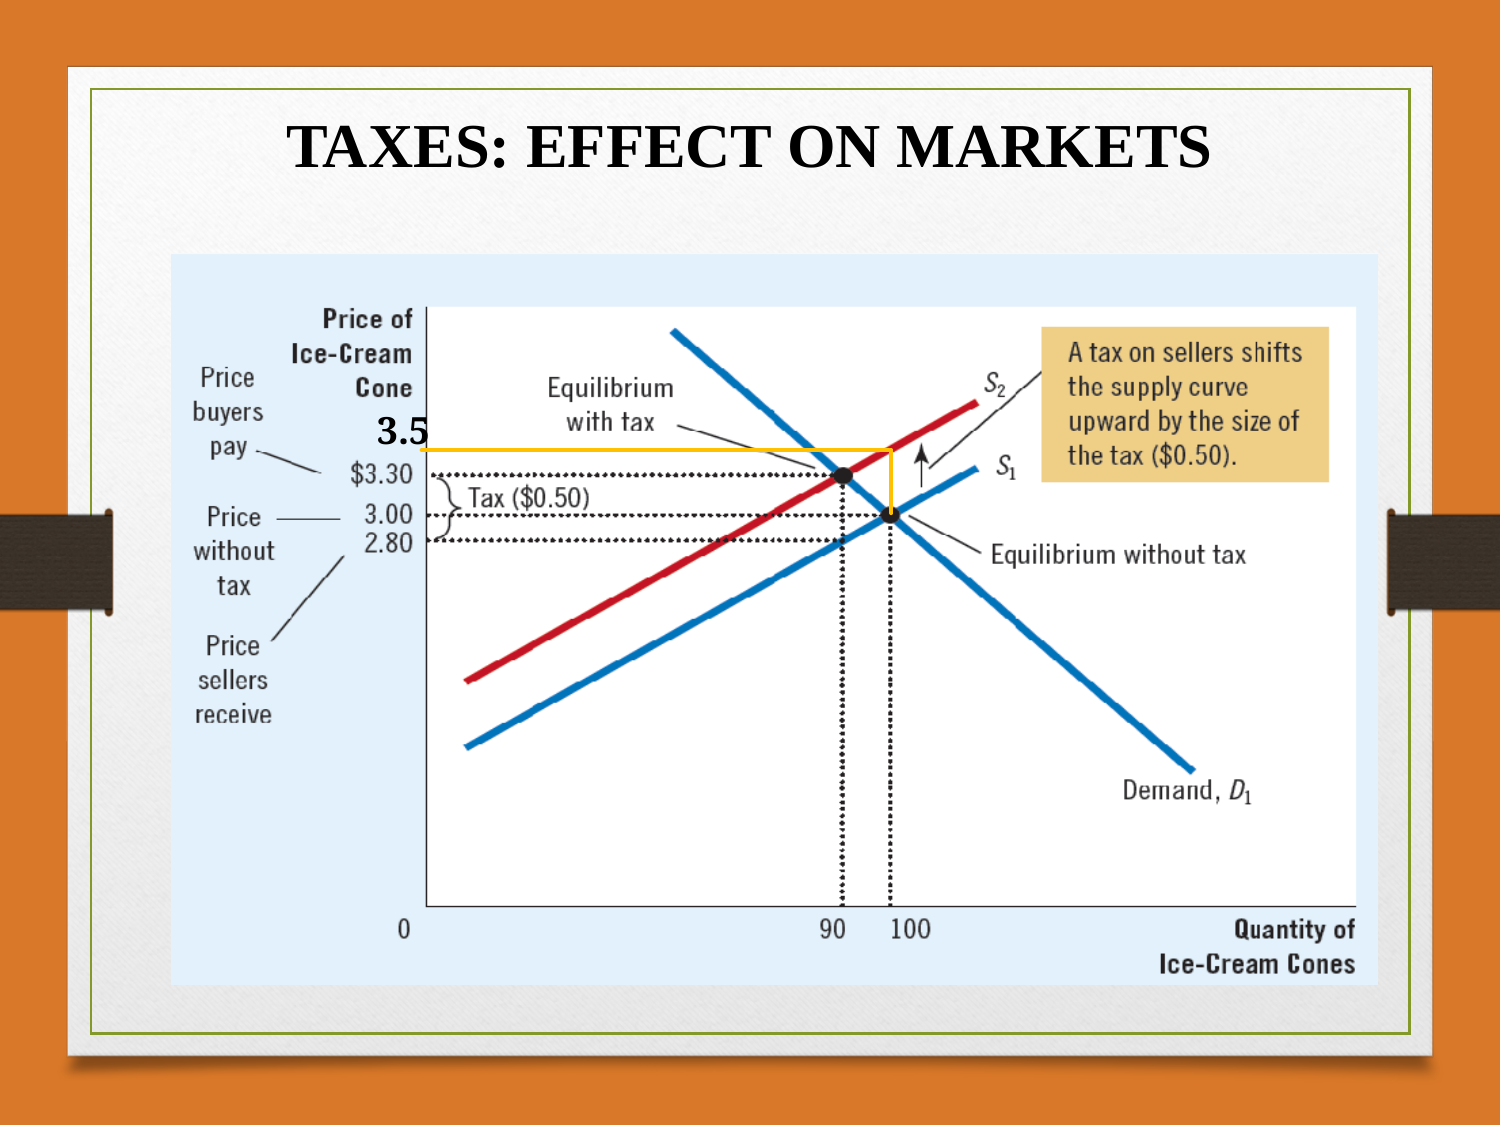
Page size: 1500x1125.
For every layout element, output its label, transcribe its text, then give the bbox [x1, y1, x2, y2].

picture [0, 0, 1500, 1125]
text_box TAXES: EFFECT ON MARKETS [105, 97, 1395, 188]
